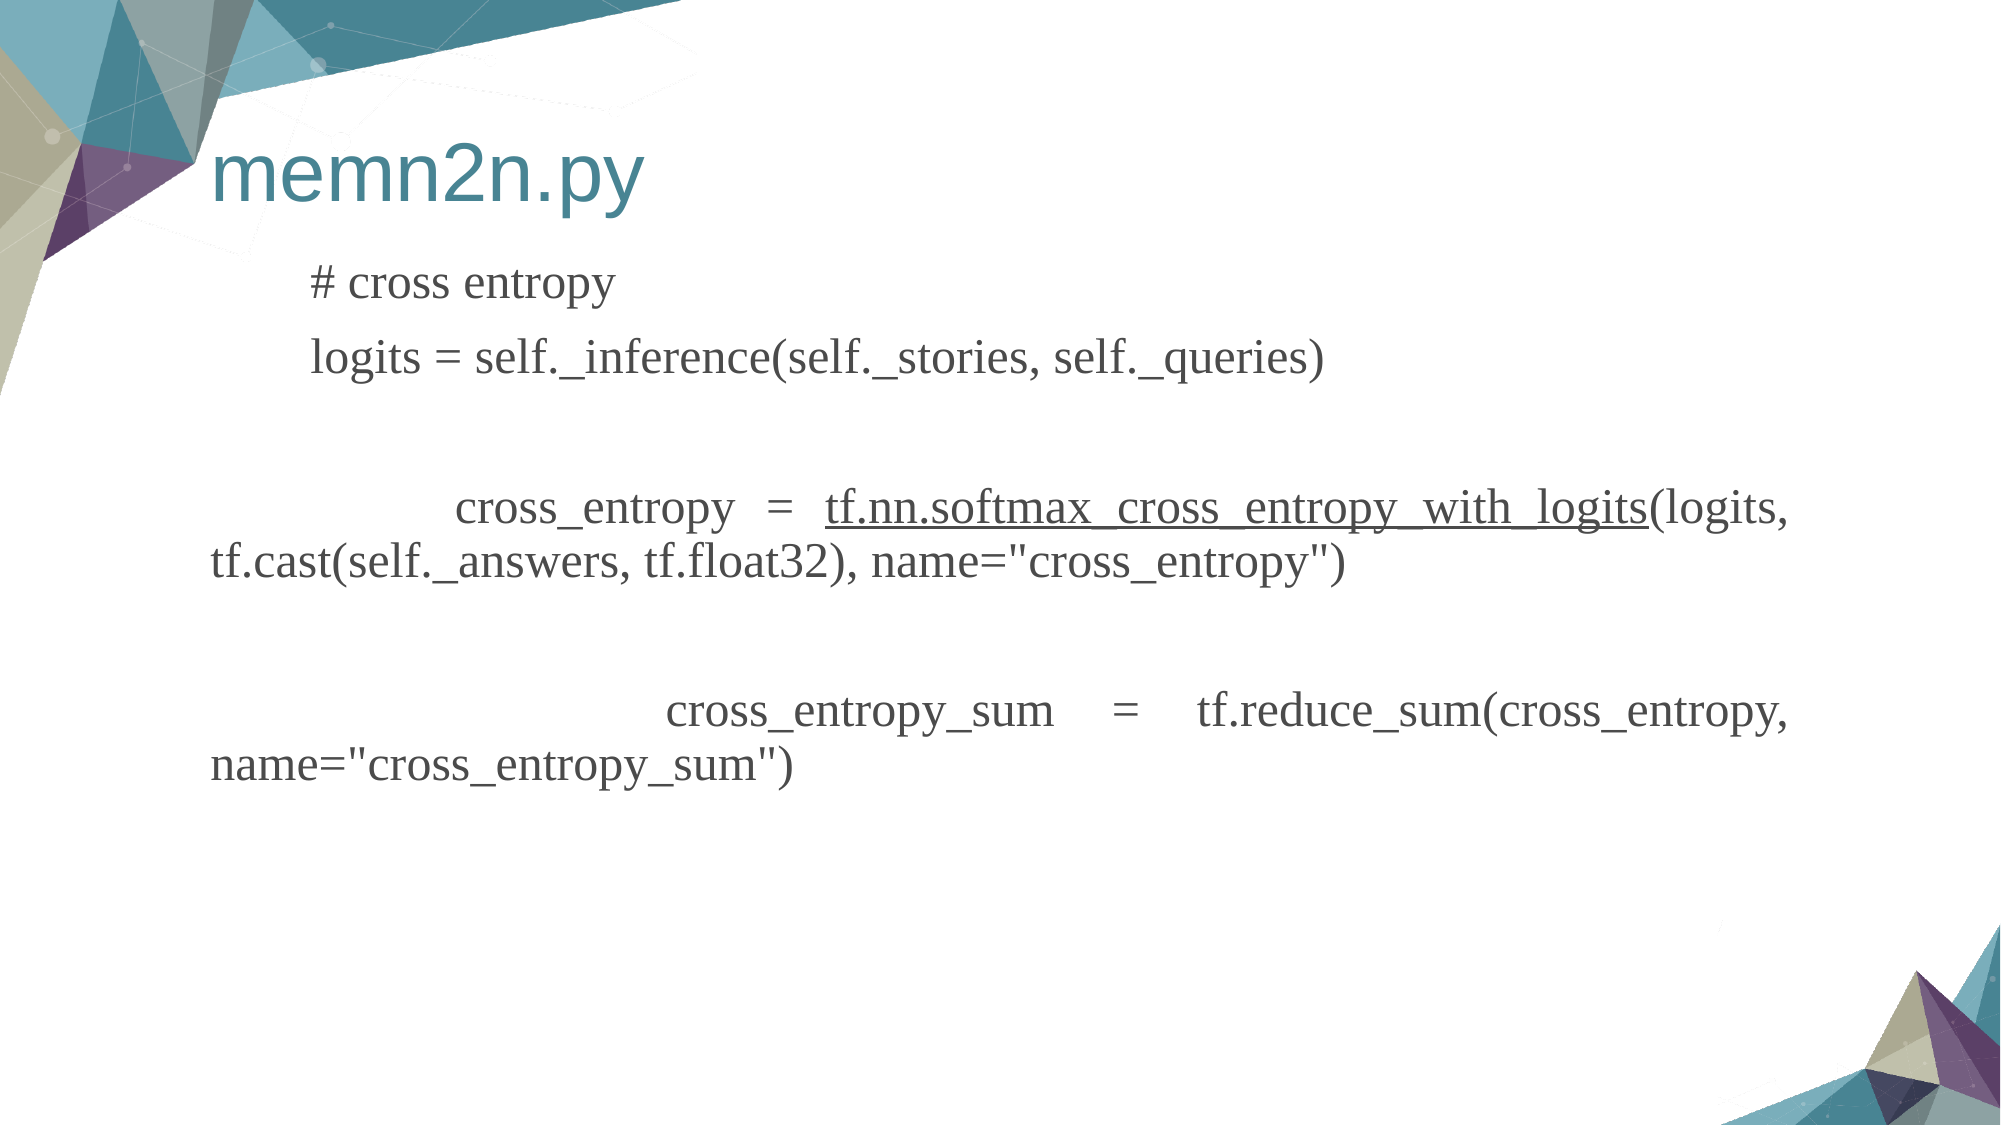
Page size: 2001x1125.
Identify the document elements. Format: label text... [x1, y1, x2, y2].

picture [0, 0, 697, 404]
title memn2n.py [195, 101, 1805, 248]
list # cross entropy logits = self._inference(self._stories, self._queries) cross_entropy = tf.nn.softmax_cross_entropy_with_logits(logits, tf.cast(self._answers, tf.float32), name="cross_entropy") cross_entropy_sum = tf.reduce_sum(cross_entropy, name="cross_entropy_sum") [195, 248, 1805, 1040]
picture [1717, 920, 2001, 1125]
